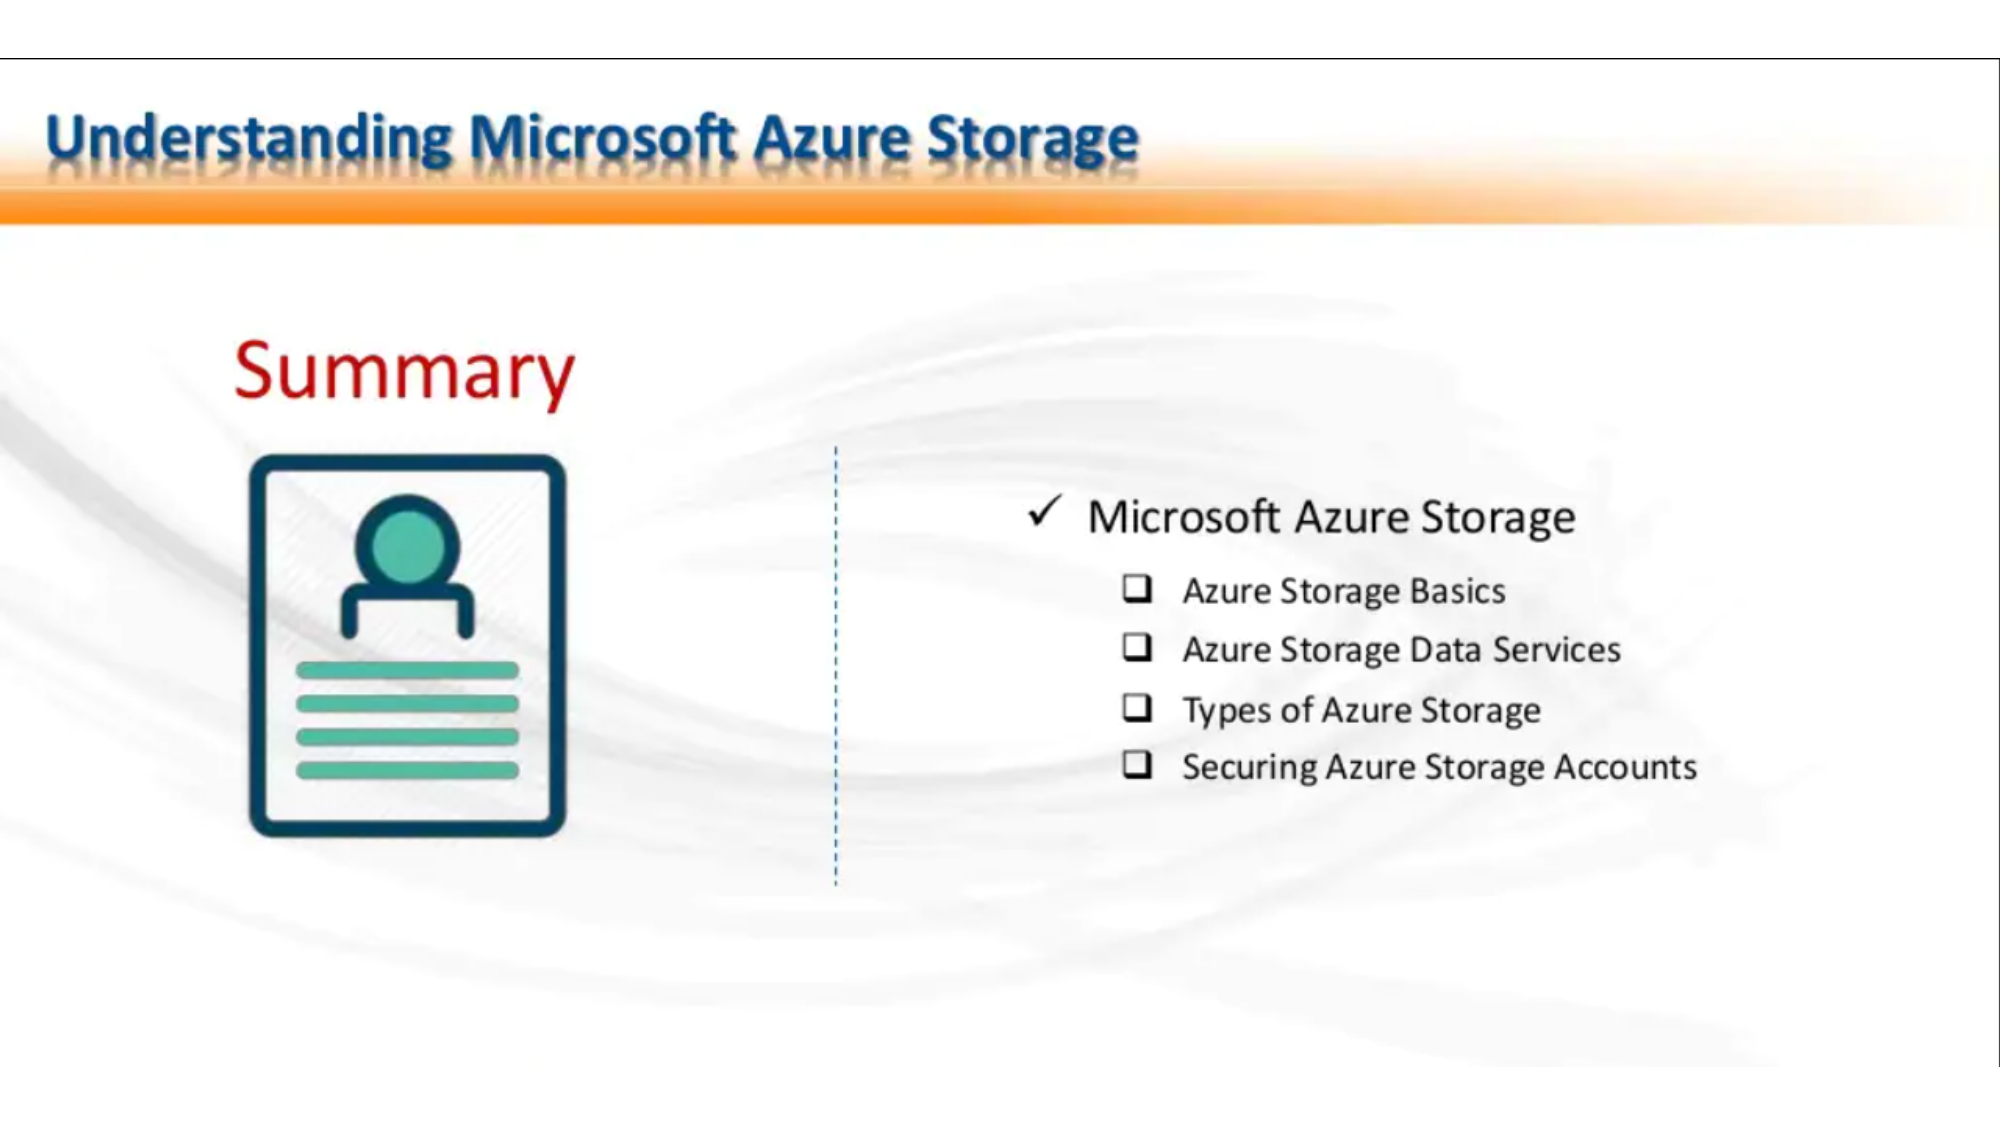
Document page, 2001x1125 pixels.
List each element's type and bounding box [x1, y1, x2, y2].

picture [0, 58, 2000, 1067]
